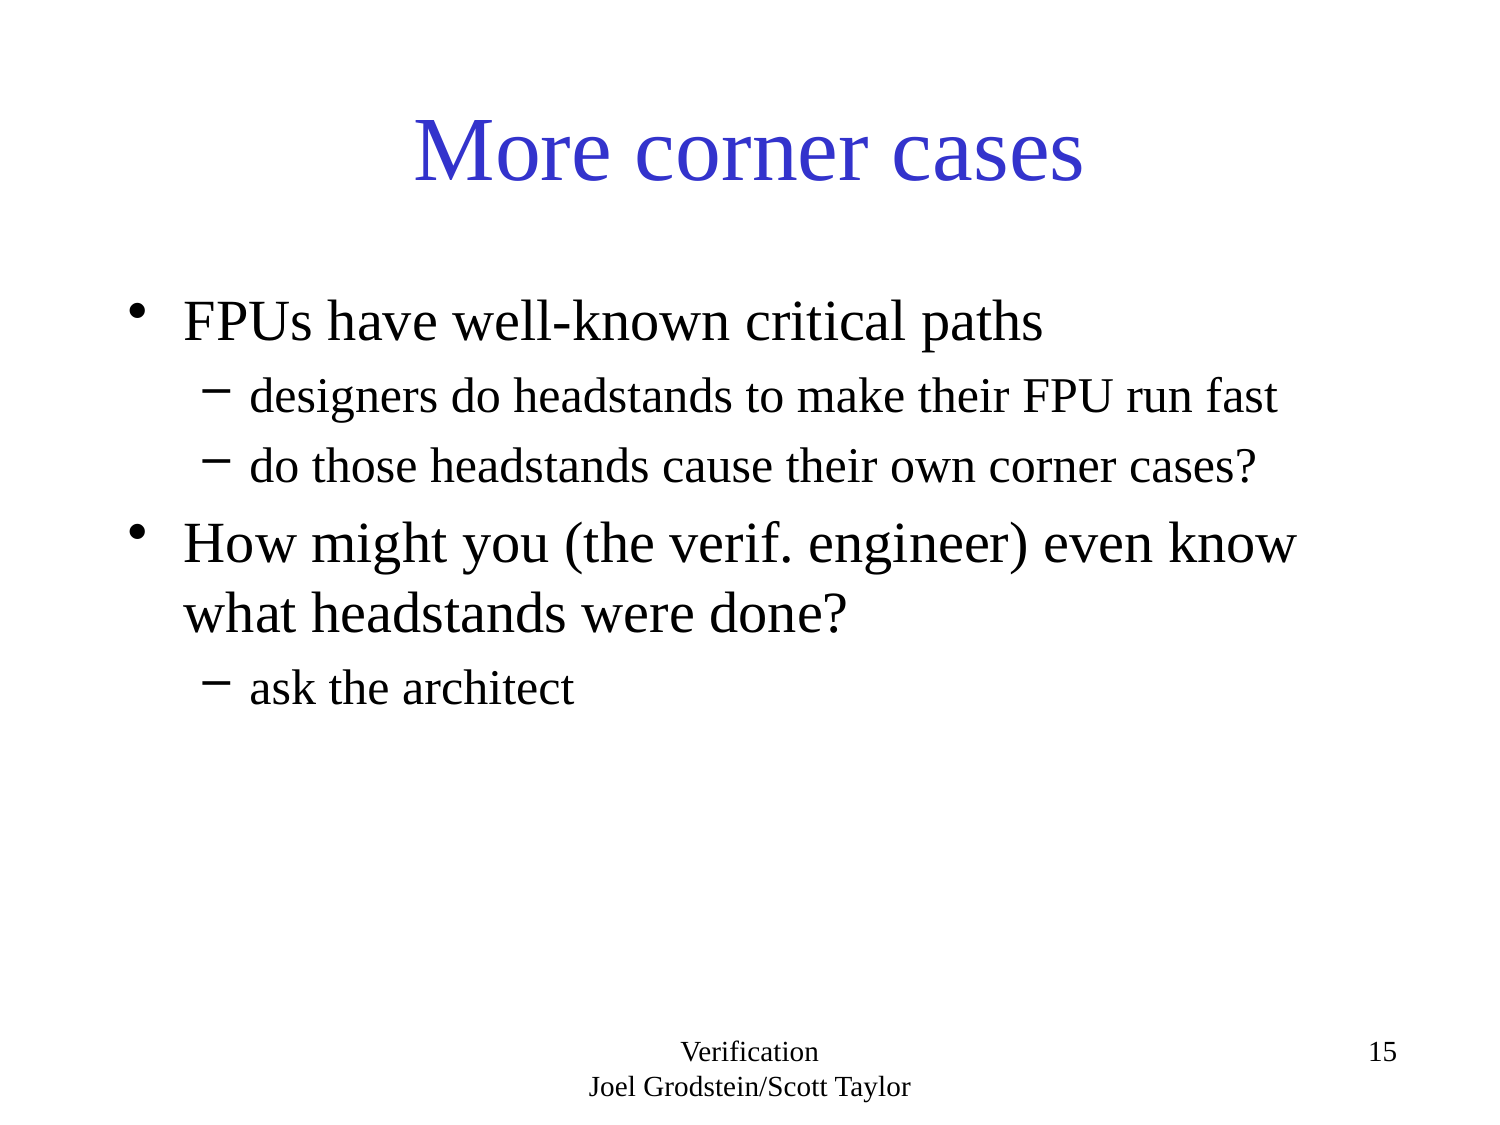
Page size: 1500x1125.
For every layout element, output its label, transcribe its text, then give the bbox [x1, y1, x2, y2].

list FPUs have well-known critical paths designers do headstands to make their FPU run fast do those headstands cause their own corner cases? How might you (the verif. engineer) even know what headstands were done? ask the architect [112, 275, 1388, 1000]
footer Verification Joel Grodstein/Scott Taylor [512, 1024, 988, 1101]
title More corner cases [112, 50, 1388, 238]
